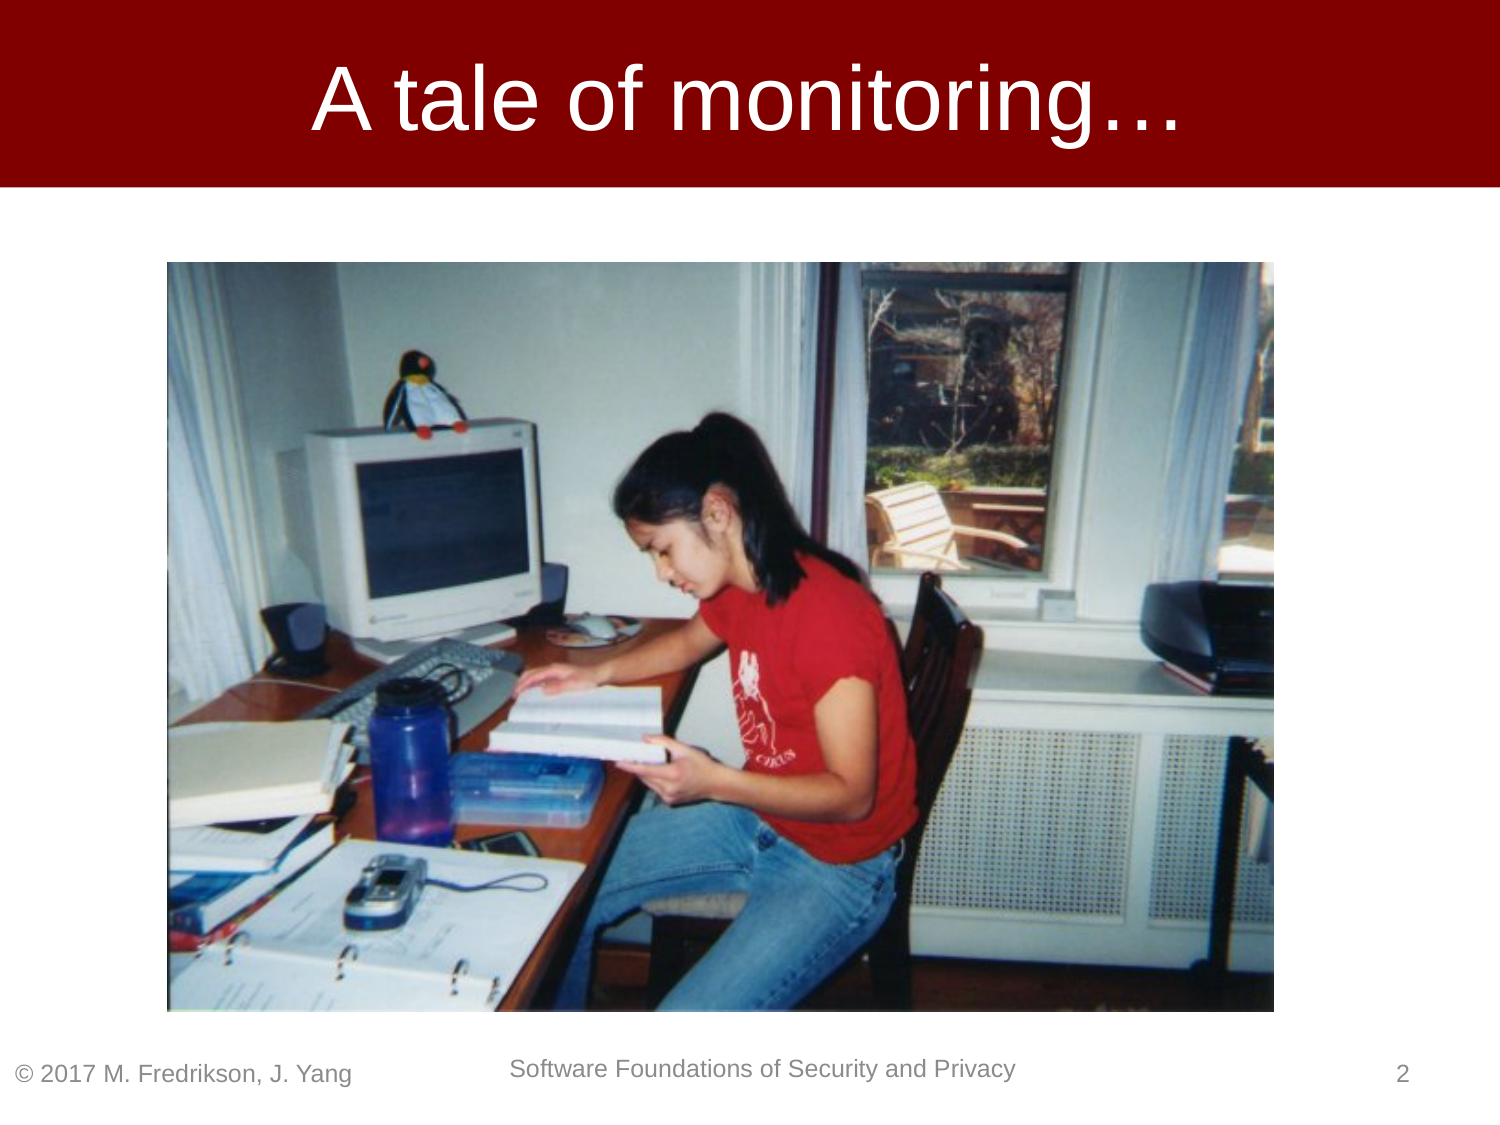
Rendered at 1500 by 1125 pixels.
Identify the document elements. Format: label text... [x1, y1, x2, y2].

title A tale of monitoring… [0, 0, 1500, 188]
footer © 2017 M. Fredrikson, J. Yang [0, 1042, 475, 1103]
picture [166, 262, 1275, 1013]
slide_number 1 [1074, 1042, 1425, 1103]
